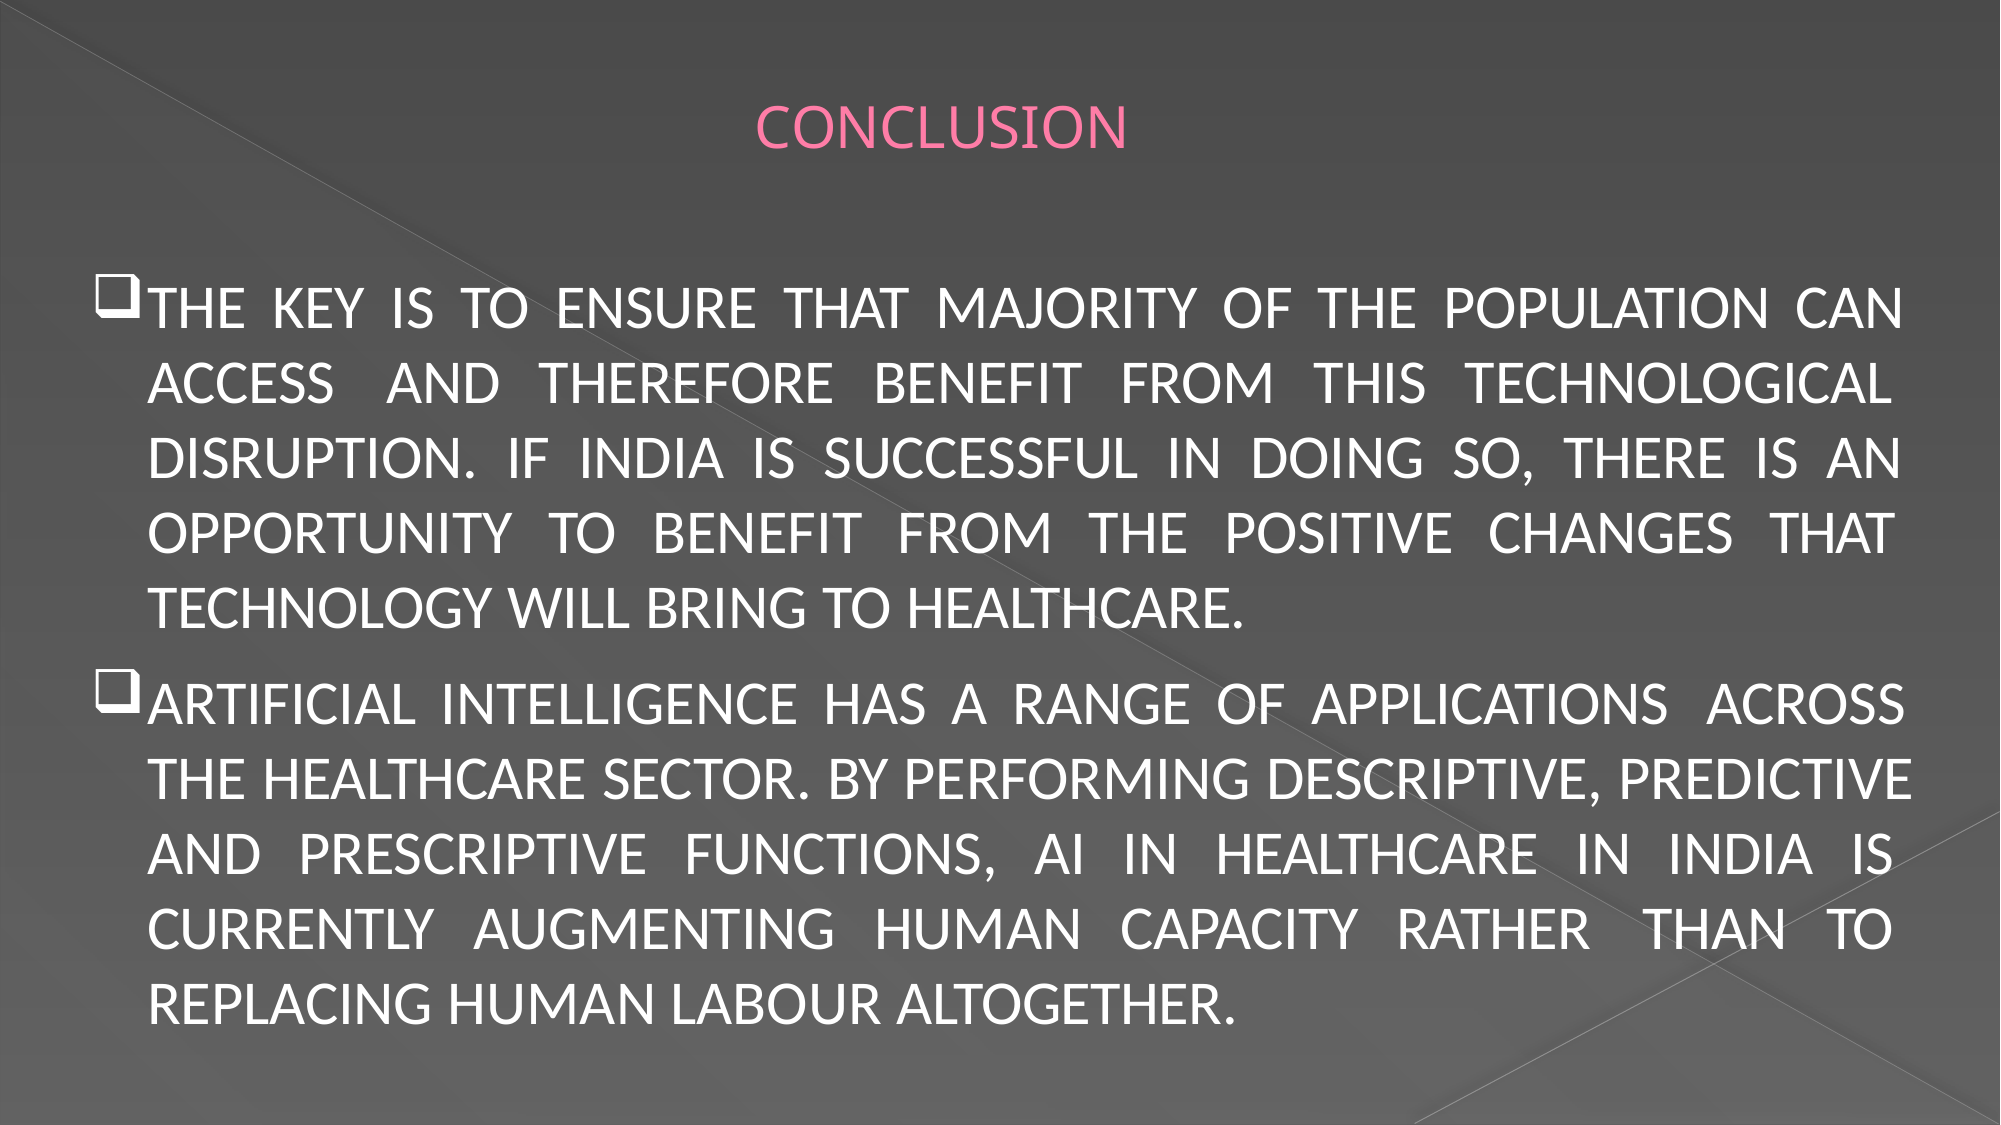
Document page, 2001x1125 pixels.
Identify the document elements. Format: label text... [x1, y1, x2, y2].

text_box THE KEY IS TO ENSURE THAT MAJORITY OF THE POPULATION CAN ACCESS AND THEREFORE BENEFIT FROM THIS TECHNOLOGICAL DISRUPTION. IF INDIA IS SUCCESSFUL IN DOING SO, THERE IS AN OPPORTUNITY TO BENEFIT FROM THE POSITIVE CHANGES THAT TECHNOLOGY WILL BRING TO HEALTHCARE. ARTIFICIAL INTELLIGENCE HAS A RANGE OF APPLICATIONS ACROSS THE HEALTHCARE SECTOR. BY PERFORMING DESCRIPTIVE, PREDICTIVE AND PRESCRIPTIVE FUNCTIONS, AI IN HEALTHCARE IN INDIA IS CURRENTLY AUGMENTING HUMAN CAPACITY RATHER THAN TO REPLACING HUMAN LABOUR ALTOGETHER. [88, 264, 1932, 1037]
title CONCLUSION [752, 29, 1269, 219]
